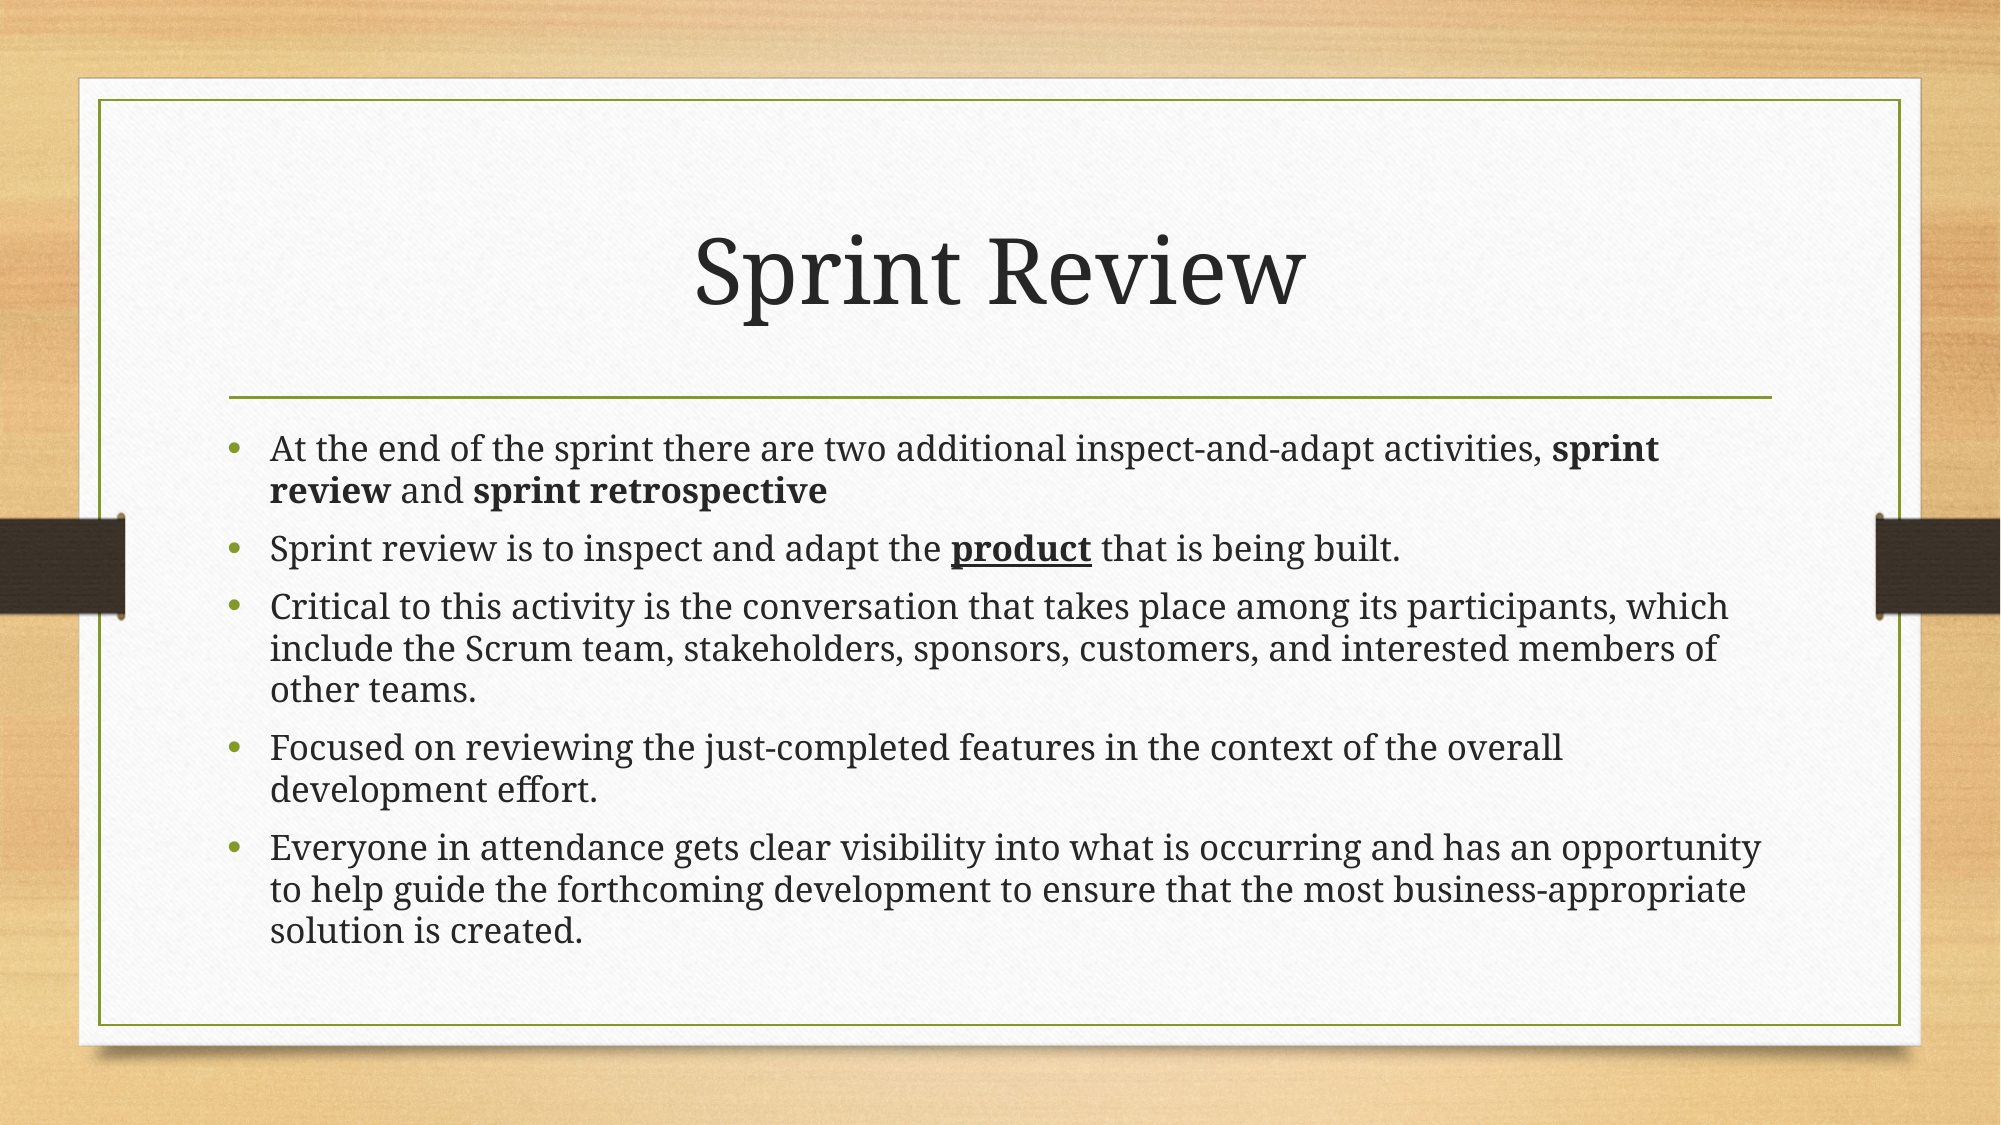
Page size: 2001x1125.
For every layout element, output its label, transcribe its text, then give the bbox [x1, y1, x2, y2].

list At the end of the sprint there are two additional inspect-and-adapt activities, sprint review and sprint retrospective Sprint review is to inspect and adapt the product that is being built. Critical to this activity is the conversation that takes place among its participants, which include the Scrum team, stakeholders, sponsors, customers, and interested members of other teams. Focused on reviewing the just-completed features in the context of the overall development effort. Everyone in attendance gets clear visibility into what is occurring and has an opportunity to help guide the forthcoming development to ensure that the most business-appropriate solution is created. [212, 419, 1788, 964]
picture [0, 0, 2001, 1125]
title Sprint Review [212, 161, 1788, 375]
